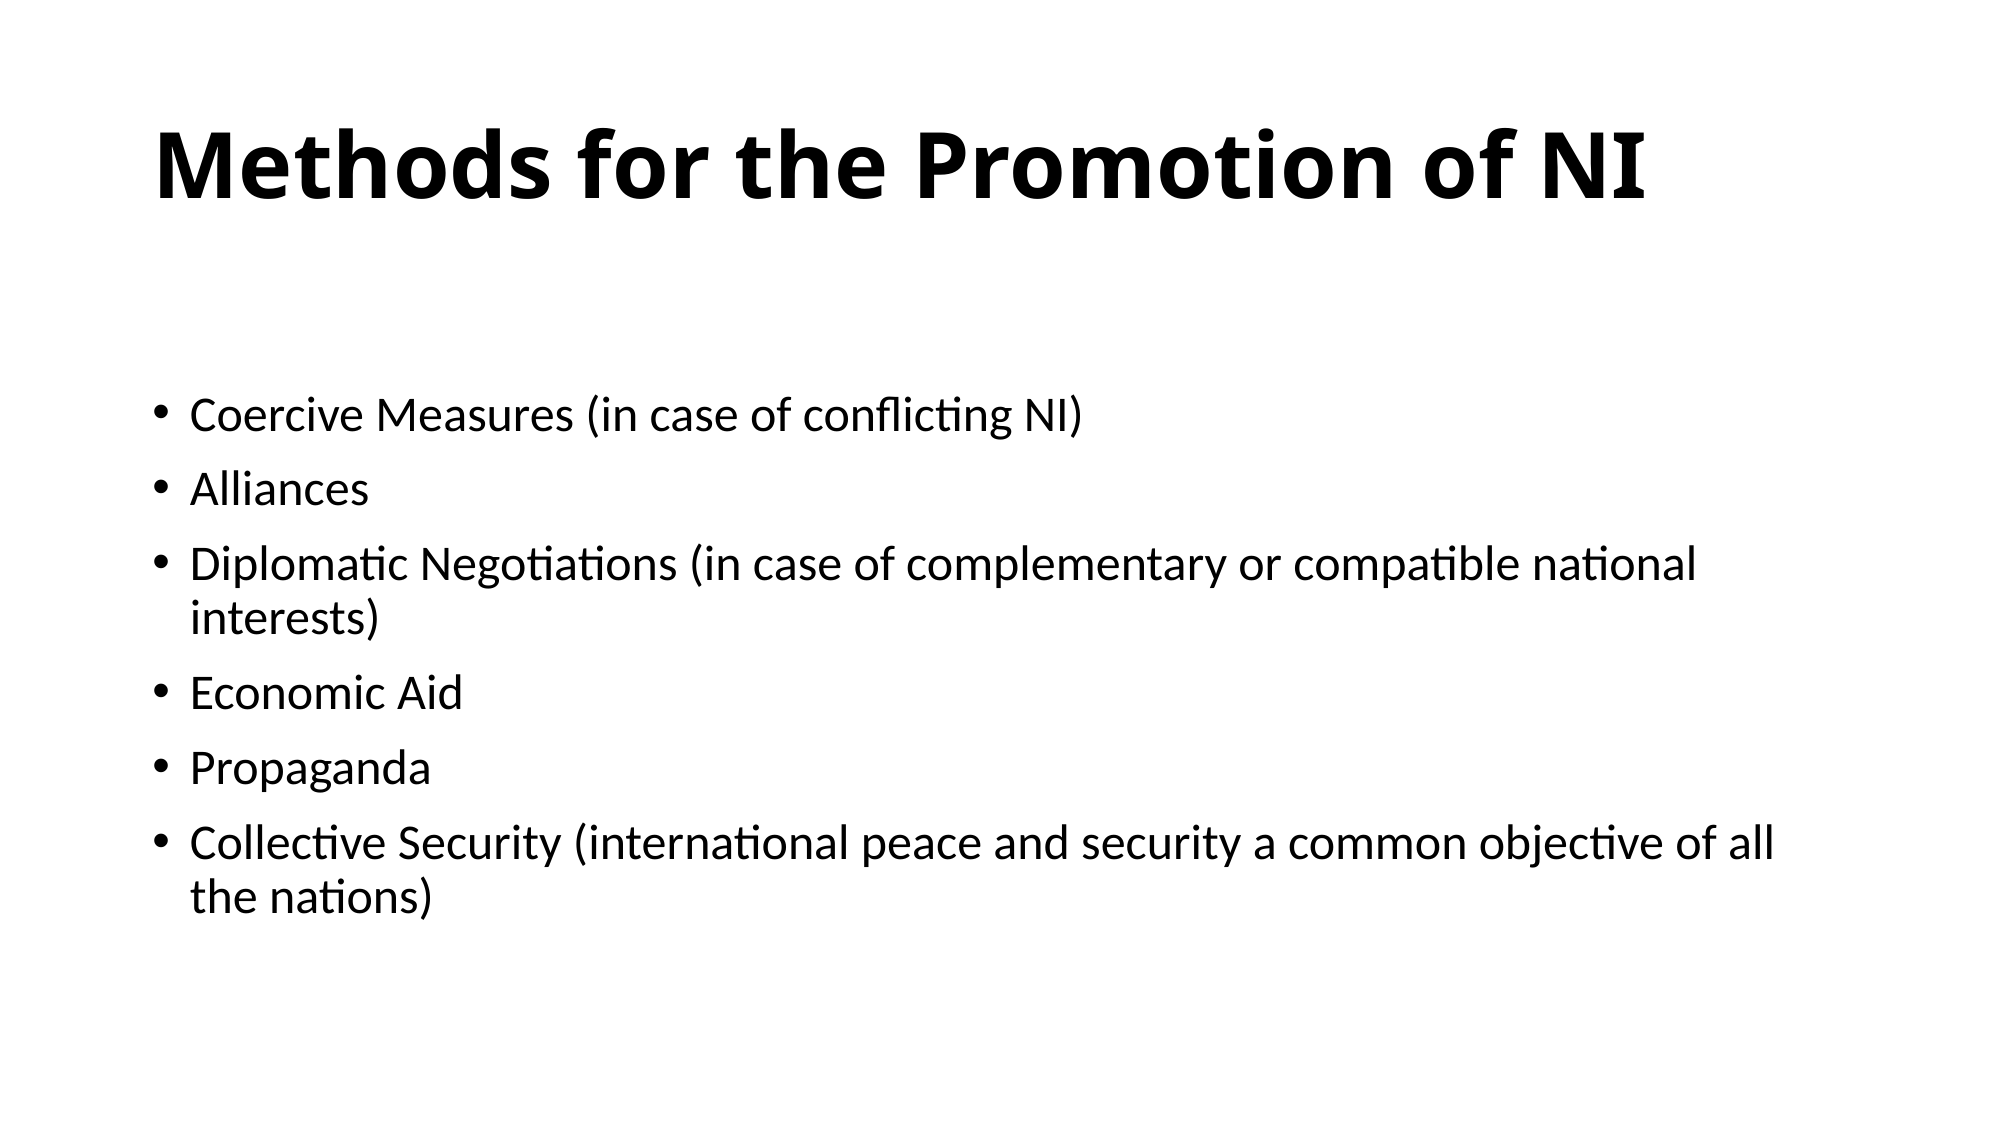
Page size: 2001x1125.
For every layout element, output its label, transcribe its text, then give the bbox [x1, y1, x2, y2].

title Methods for the Promotion of NI [137, 59, 1863, 278]
list Coercive Measures (in case of conflicting NI) Alliances Diplomatic Negotiations (in case of complementary or compatible national interests) Economic Aid Propaganda Collective Security (international peace and security a common objective of all the nations) [137, 299, 1863, 1014]
